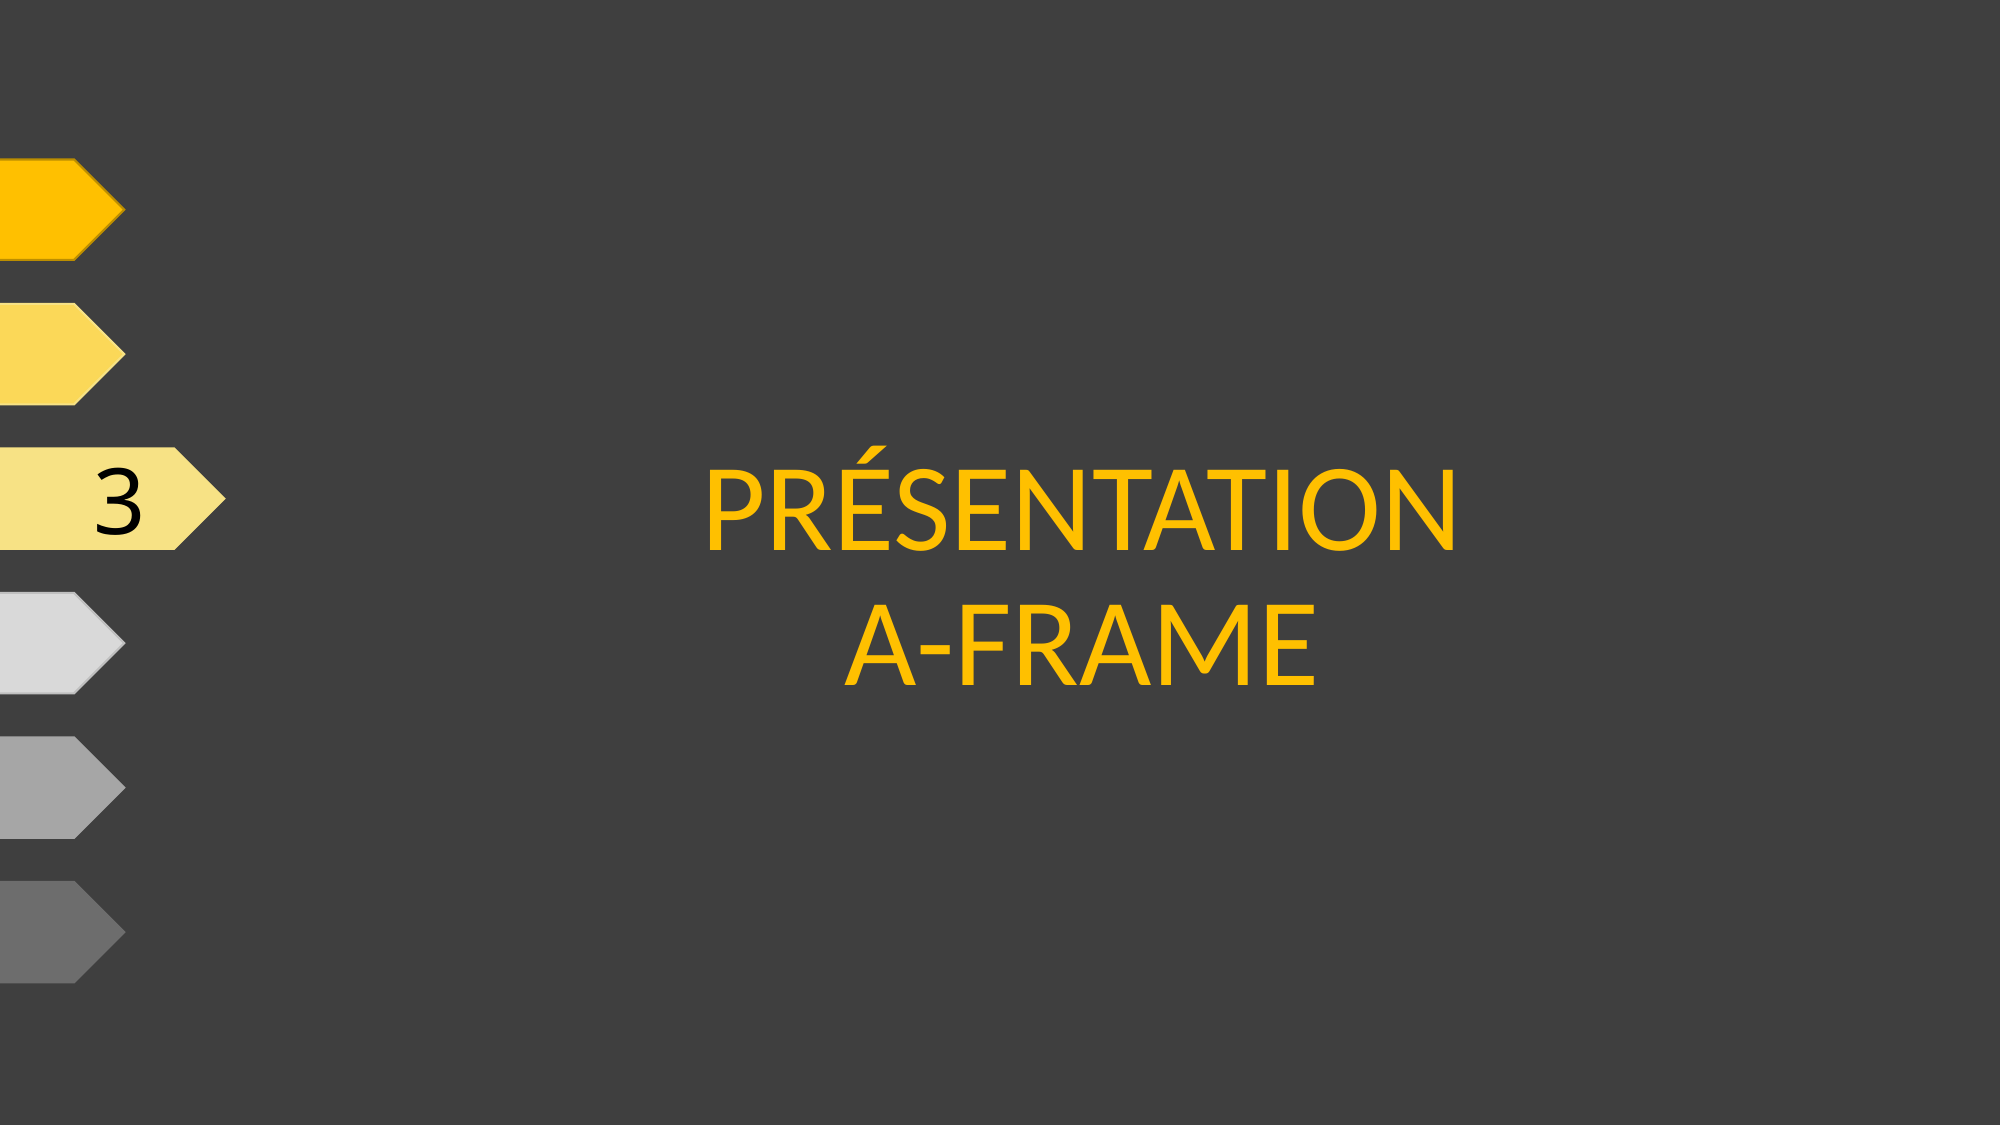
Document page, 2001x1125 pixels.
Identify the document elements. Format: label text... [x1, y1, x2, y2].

text_box [0, 447, 79, 550]
text_box [146, 447, 226, 550]
text_box [0, 158, 126, 261]
text_box PRÉSENTATION A-FRAME [525, 354, 1639, 720]
text_box 3 [79, 435, 146, 561]
text_box [0, 591, 126, 695]
text_box [0, 302, 126, 406]
text_box [0, 880, 126, 984]
text_box [0, 736, 126, 839]
